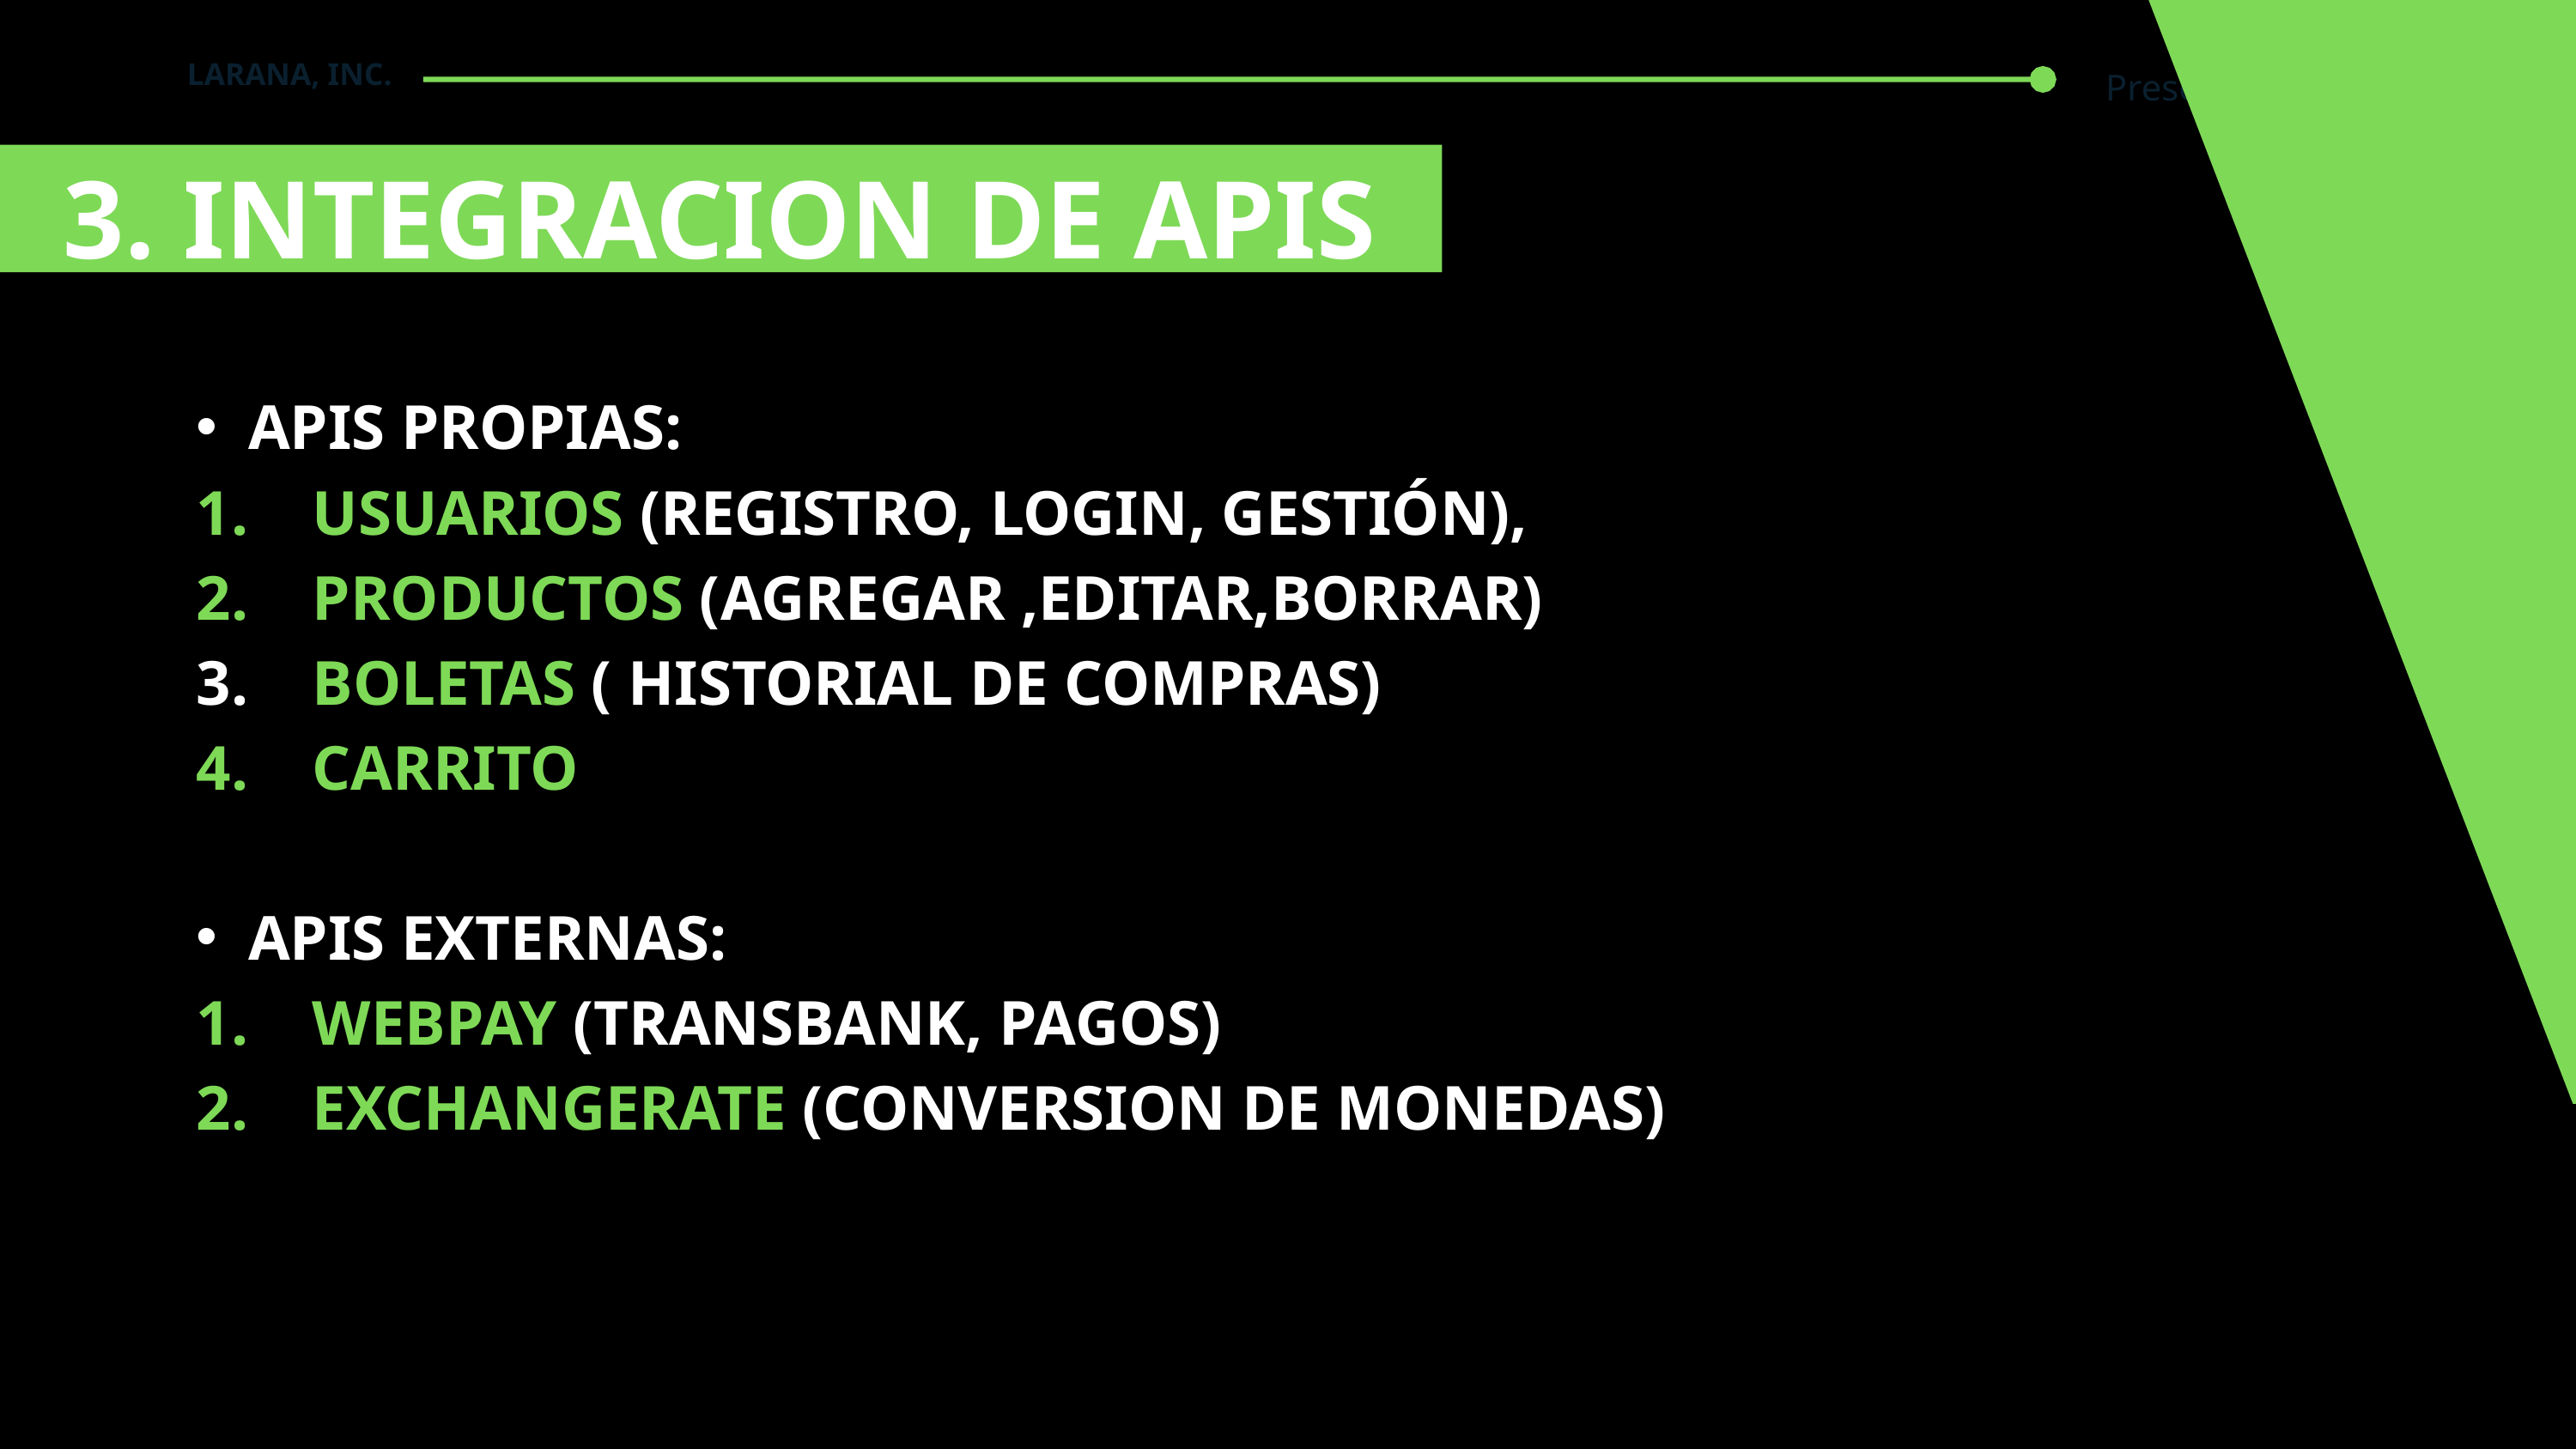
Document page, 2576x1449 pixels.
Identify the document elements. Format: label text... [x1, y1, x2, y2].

text_box LARANA, INC. [186, 49, 464, 92]
text_box 3. INTEGRACION DE APIS [736, 130, 1591, 281]
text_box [600, 0, 729, 986]
text_box 3. INTEGRACION DE APIS [0, 130, 595, 281]
text_box Presentation Page 02 [1818, 58, 2190, 108]
text_box APIS PROPIAS: USUARIOS (REGISTRO, LOGIN, GESTIÓN), PRODUCTOS (AGREGAR ,EDITAR,BORRAR) BOLETAS ( HISTORIAL DE COMPRAS) CARRITO APIS EXTERNAS: WEBPAY (TRANSBANK, PAGOS) EXCHANGERATE (CONVERSION DE MONEDAS) [144, 377, 2451, 1313]
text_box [1850, 276, 2576, 805]
